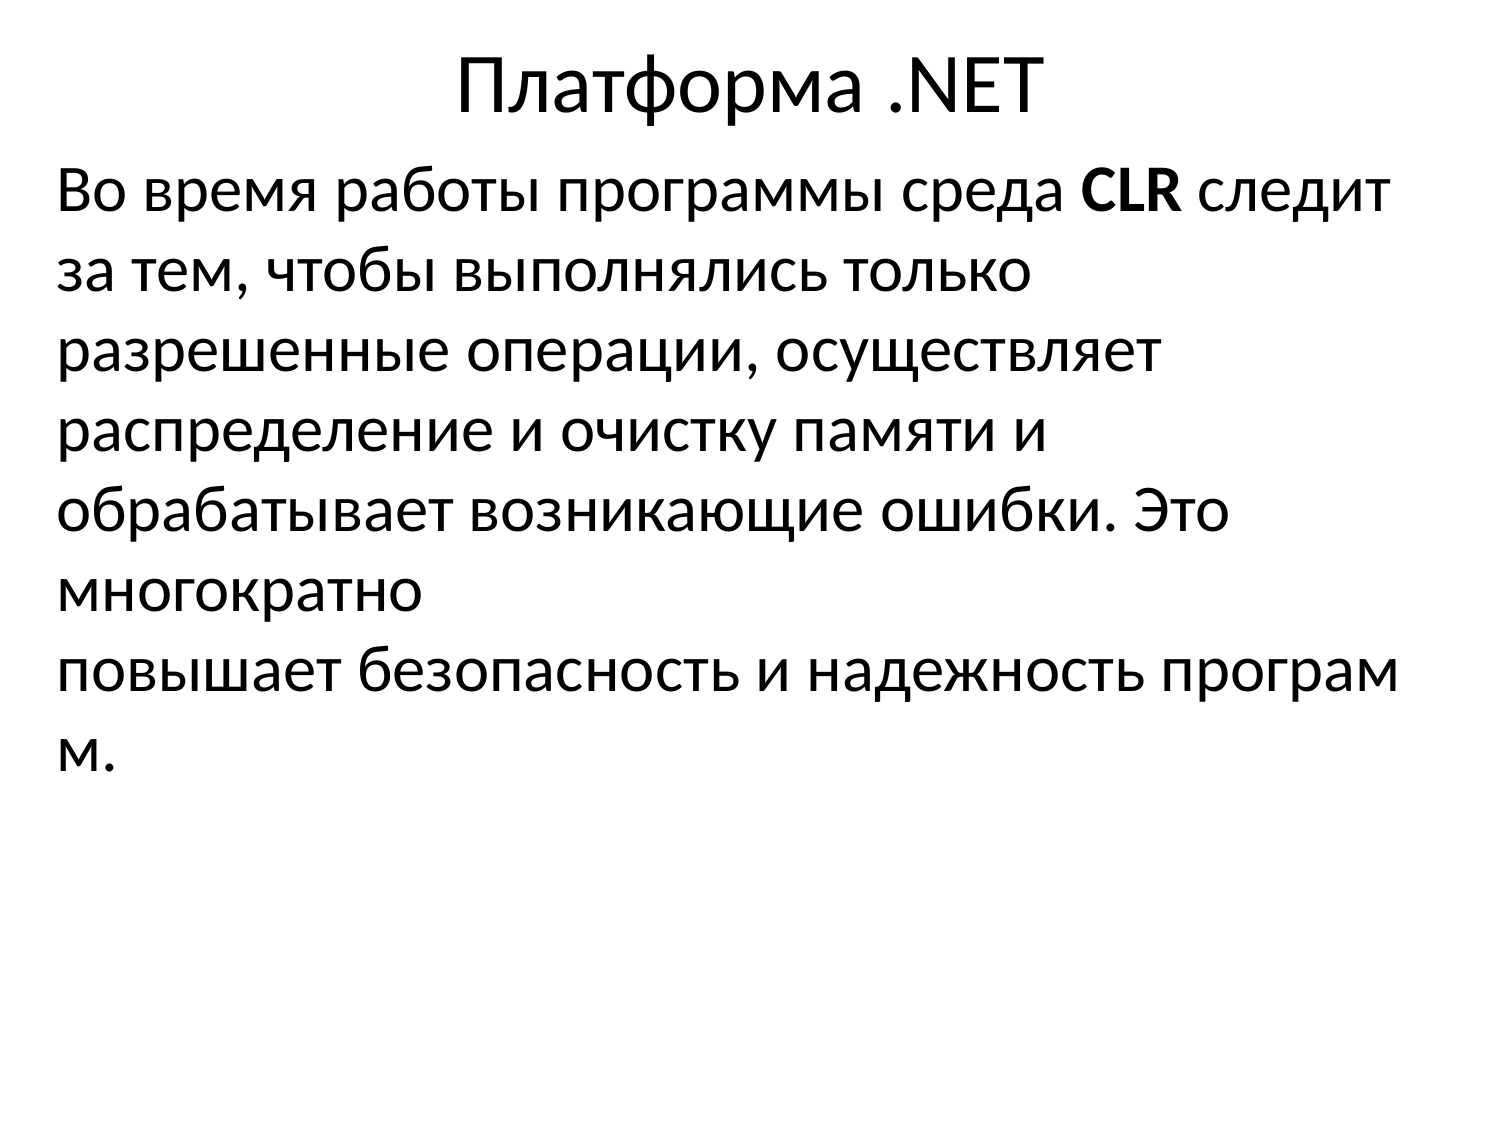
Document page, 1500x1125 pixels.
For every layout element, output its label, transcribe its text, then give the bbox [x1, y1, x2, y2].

list Во время работы программы среда CLR следит за тем, чтобы выполнялись только разрешенные операции, осуществляет распределение и очистку памяти и обрабатывает возникающие ошибки. Это многократно повышает безопасность и надежность программ. [41, 137, 1459, 1094]
title Платформа .NET [75, 19, 1425, 137]
